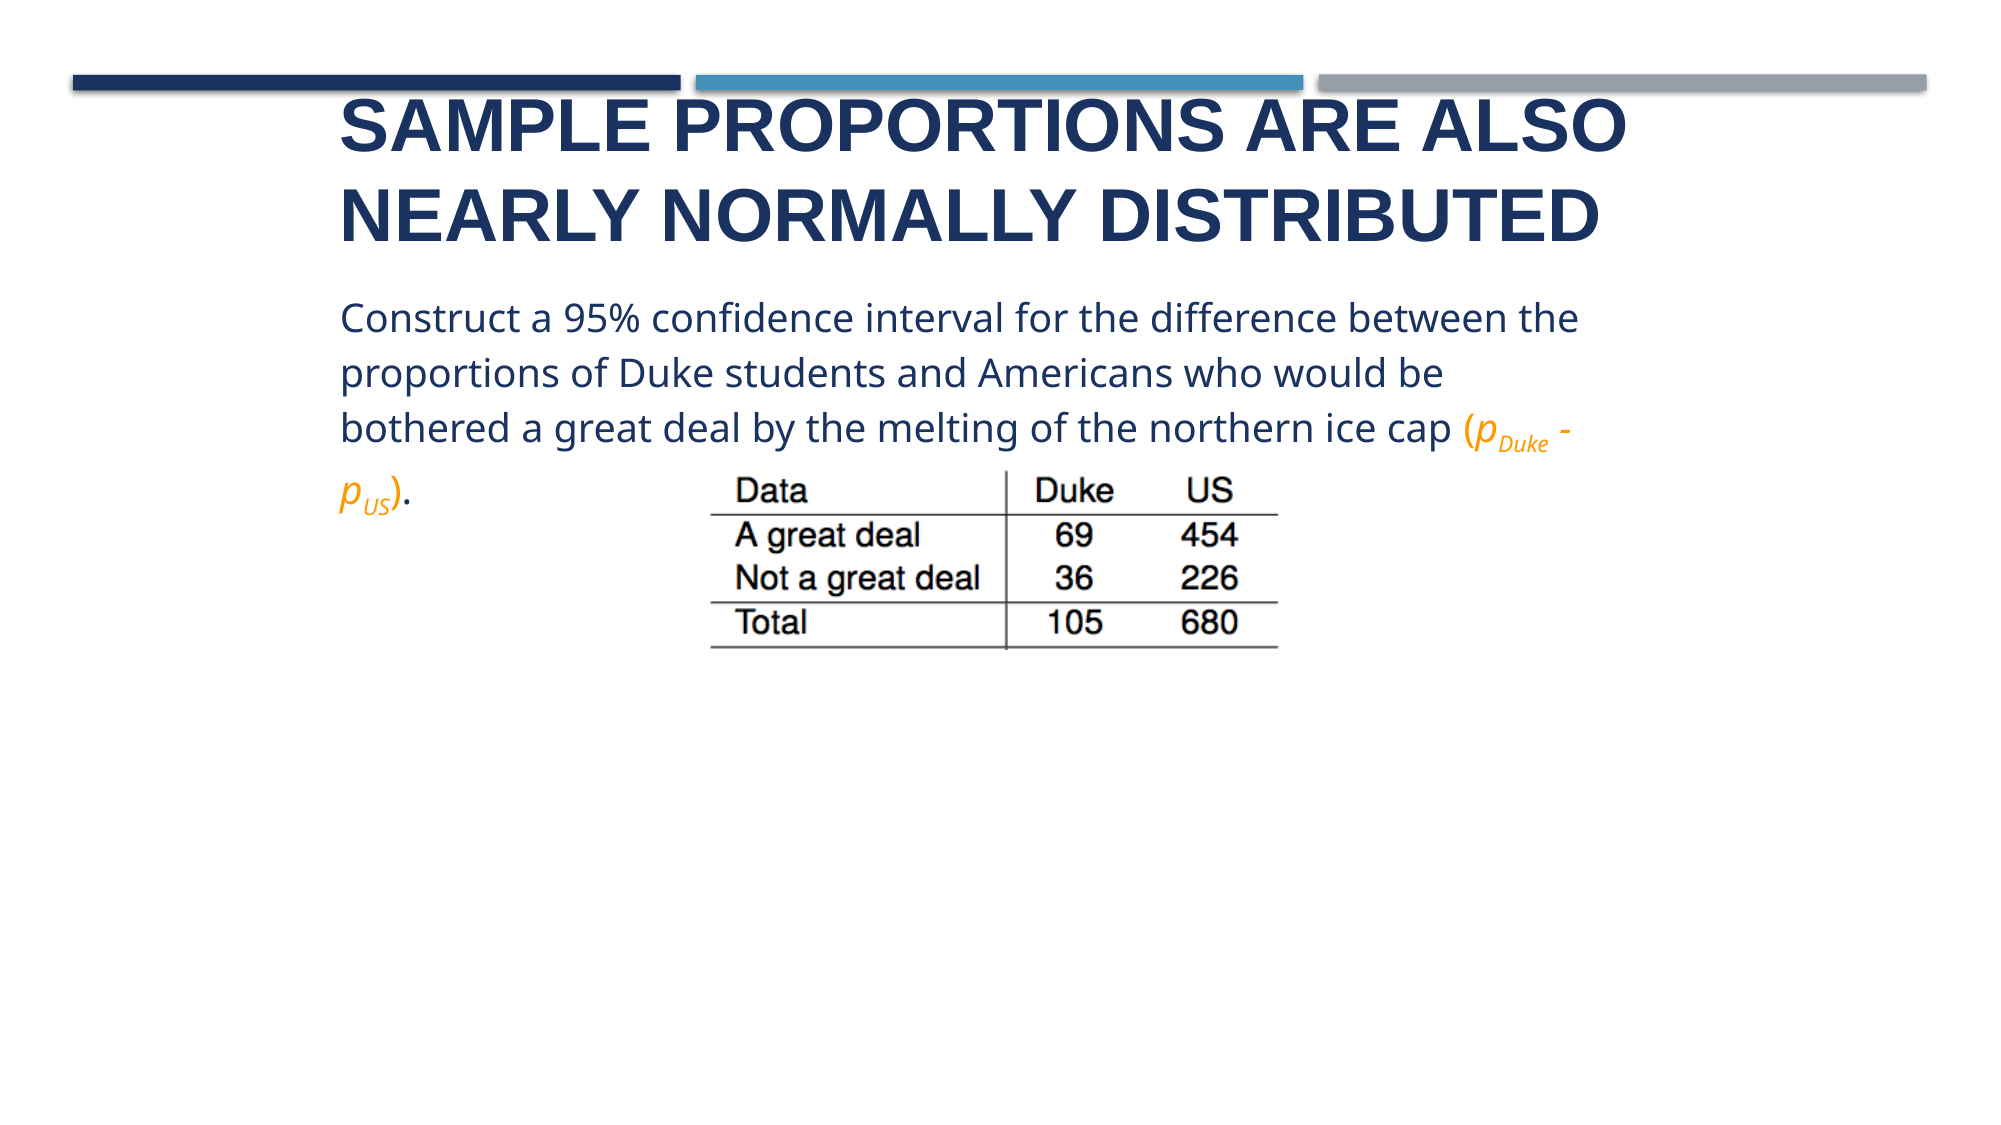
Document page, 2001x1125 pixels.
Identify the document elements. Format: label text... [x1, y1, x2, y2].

picture [704, 466, 1290, 650]
title Sample proportions are also nearly normally distributed [324, 83, 1675, 272]
list Construct a 95% confidence interval for the difference between the proportions of Duke students and Americans who would be bothered a great deal by the melting of the northern ice cap (pDuke - pUS). [325, 271, 1609, 467]
